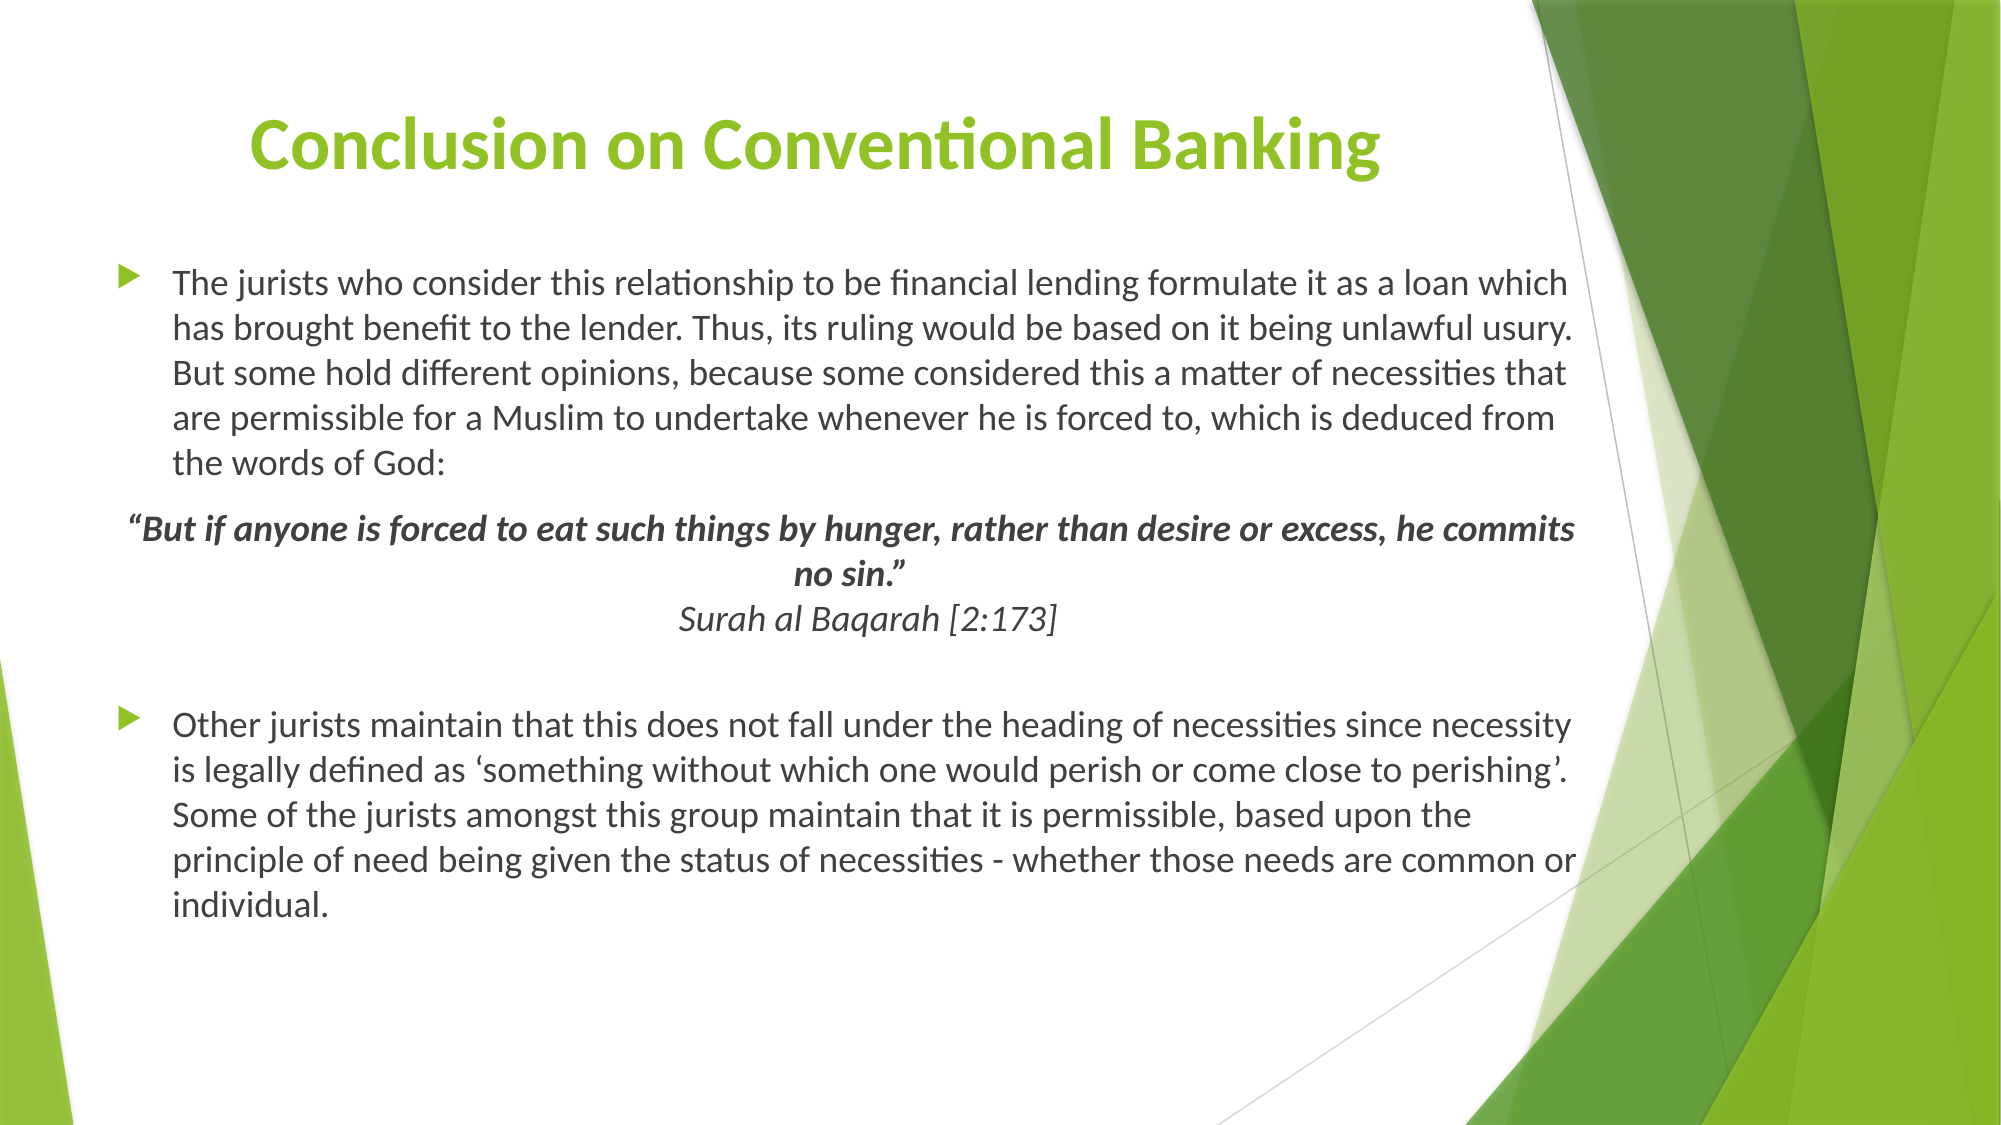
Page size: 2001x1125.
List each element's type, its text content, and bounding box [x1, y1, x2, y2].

title Conclusion on Conventional Banking [111, 86, 1522, 220]
list The jurists who consider this relationship to be financial lending formulate it as a loan which has brought benefit to the lender. Thus, its ruling would be based on it being unlawful usury. But some hold different opinions, because some considered this a matter of necessities that are permissible for a Muslim to undertake whenever he is forced to, which is deduced from the words of God: “But if anyone is forced to eat such things by hunger, rather than desire or excess, he commits no sin.” Surah al Baqarah [2:173] Other jurists maintain that this does not fall under the heading of necessities since necessity is legally defined as ‘something without which one would perish or come close to perishing’. Some of the jurists amongst this group maintain that it is permissible, based upon the principle of need being given the status of necessities - whether those needs are common or individual. [100, 250, 1602, 953]
